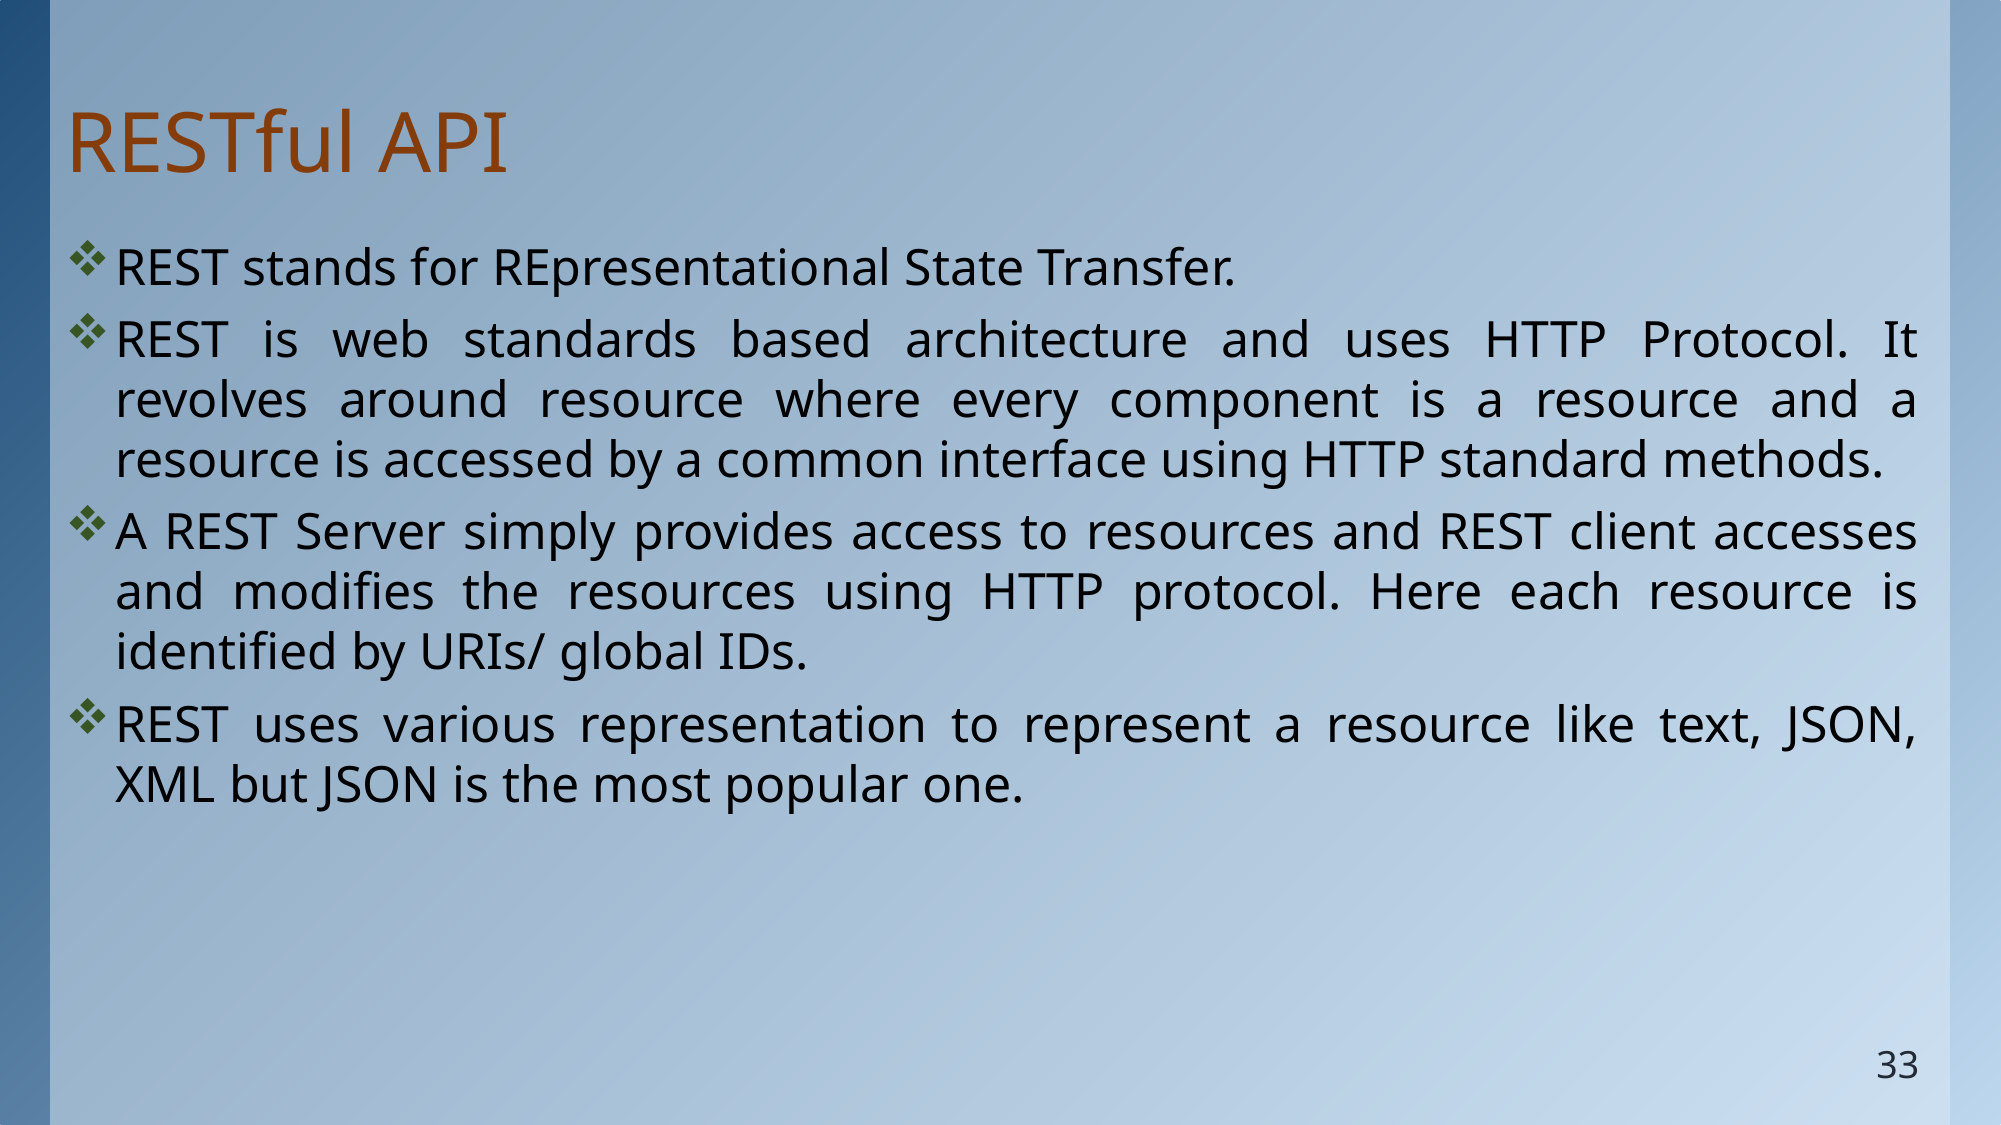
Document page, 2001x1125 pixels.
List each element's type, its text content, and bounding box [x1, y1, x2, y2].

slide_number 33 [1757, 1050, 1940, 1103]
list REST stands for REpresentational State Transfer. REST is web standards based architecture and uses HTTP Protocol. It revolves around resource where every component is a resource and a resource is accessed by a common interface using HTTP standard methods. A REST Server simply provides access to resources and REST client accesses and modifies the resources using HTTP protocol. Here each resource is identified by URIs/ global IDs. REST uses various representation to represent a resource like text, JSON, XML but JSON is the most popular one. [45, 224, 1940, 1025]
title RESTful API [45, 12, 1940, 200]
